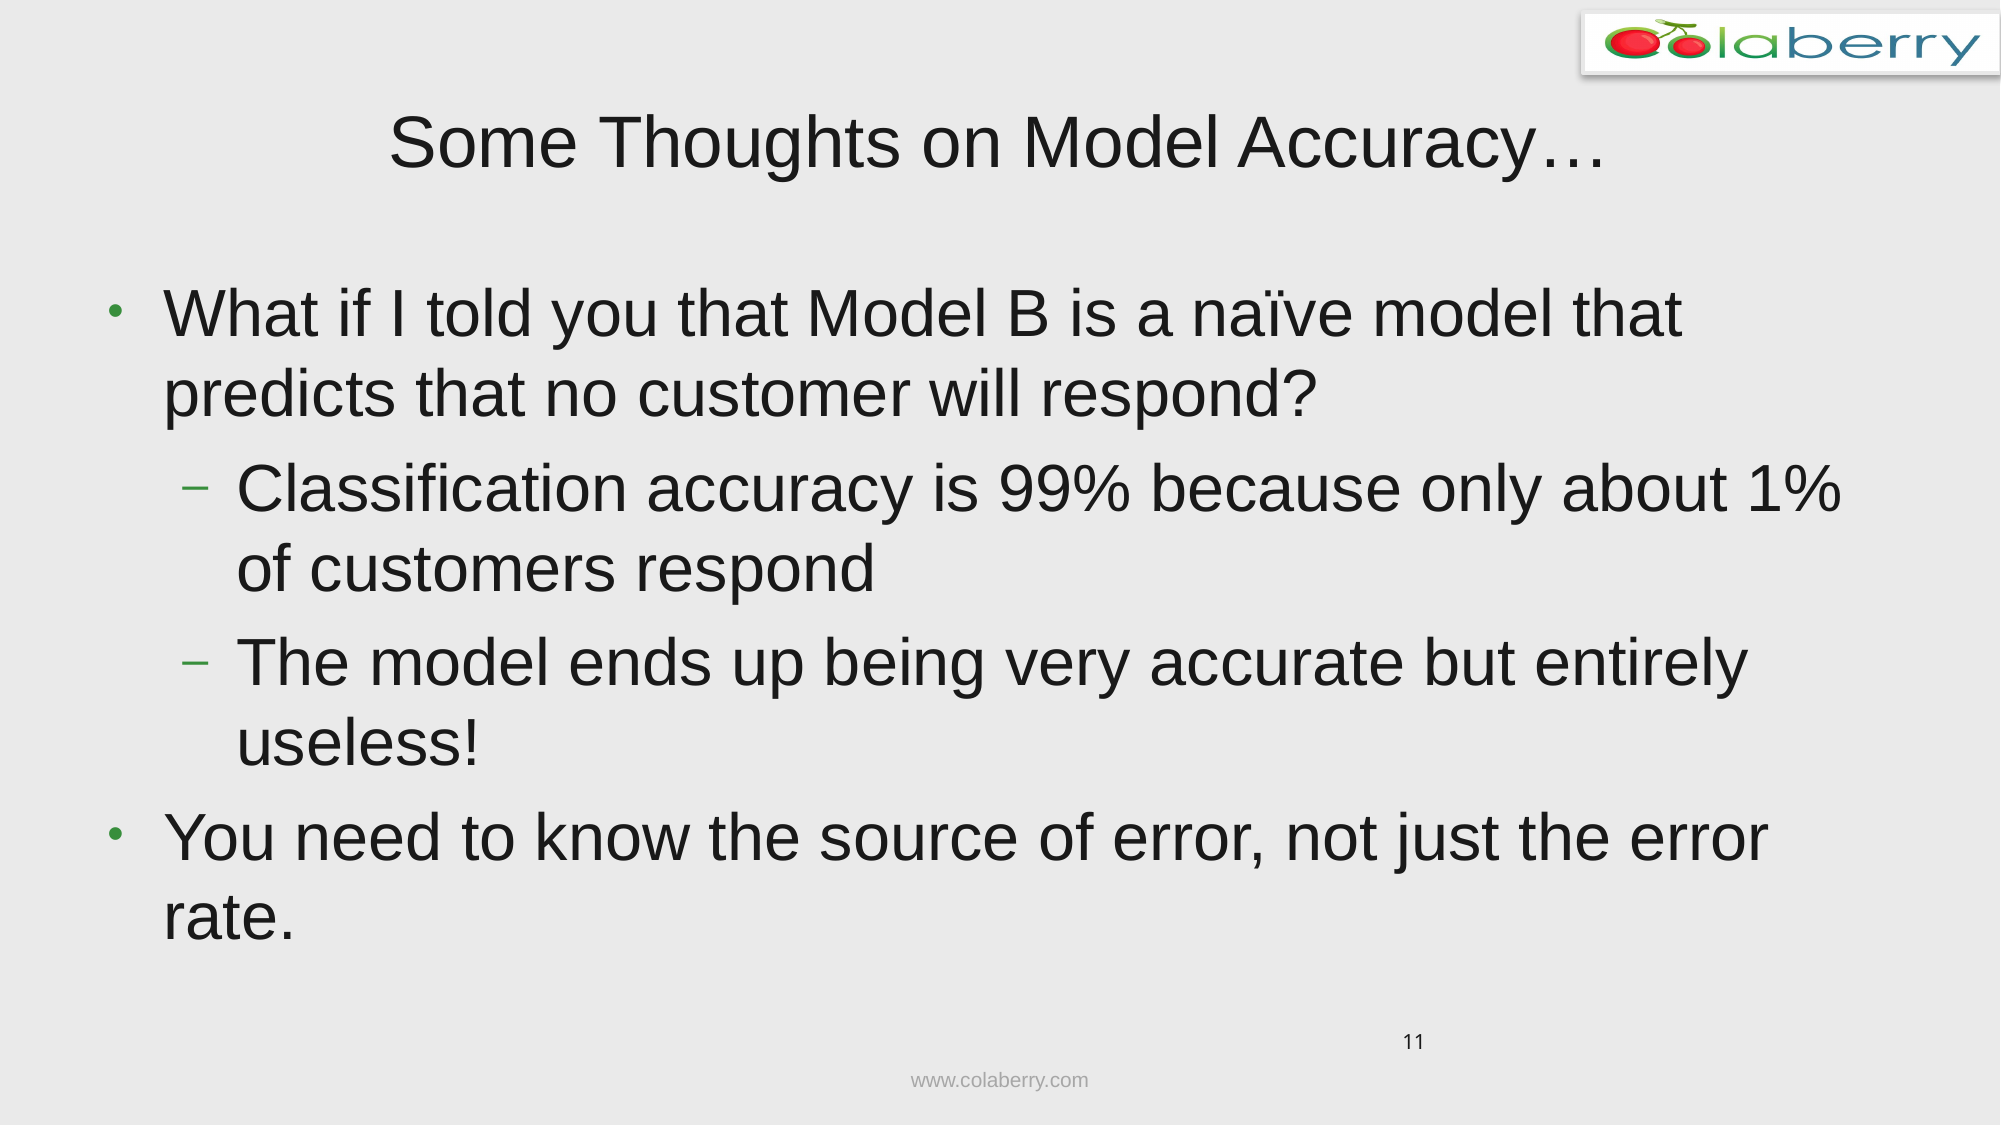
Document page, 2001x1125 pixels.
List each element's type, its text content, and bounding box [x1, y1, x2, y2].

list What if I told you that Model B is a naïve model that predicts that no customer will respond? Classification accuracy is 99% because only about 1% of customers respond The model ends up being very accurate but entirely useless! You need to know the source of error, not just the error rate. [99, 261, 1901, 1125]
title Some Thoughts on Model Accuracy… [99, 14, 1901, 261]
slide_number 11 [1392, 1022, 1434, 1064]
picture [1901, 14, 1999, 71]
